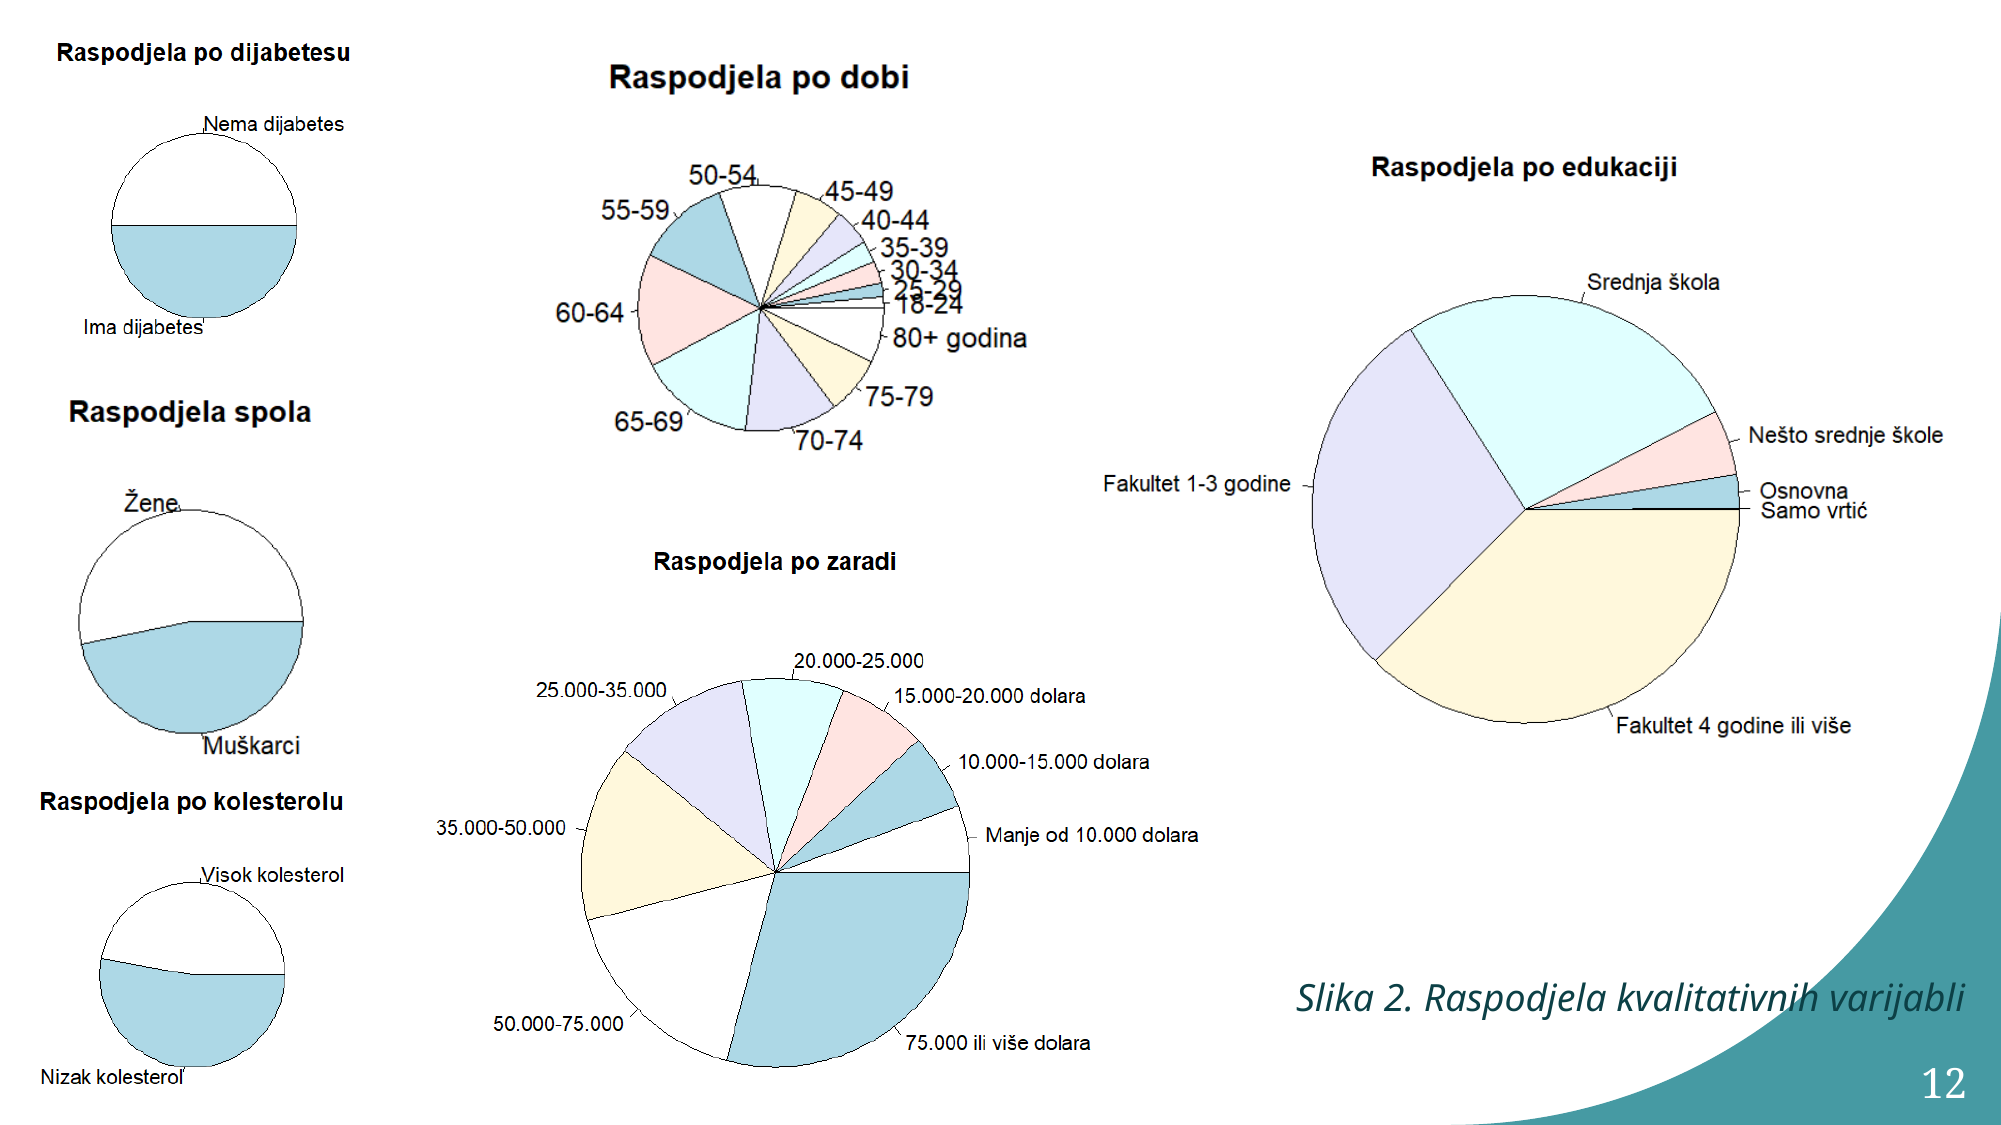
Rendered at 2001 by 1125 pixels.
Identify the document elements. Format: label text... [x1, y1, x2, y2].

picture [542, 41, 1043, 465]
picture [35, 18, 364, 360]
picture [25, 777, 364, 1090]
slide_number 12 [1868, 1055, 1983, 1116]
picture [40, 380, 360, 757]
picture [411, 128, 1965, 1090]
text_box Slika 2. Raspodjela kvalitativnih varijabli [1281, 966, 1981, 1027]
